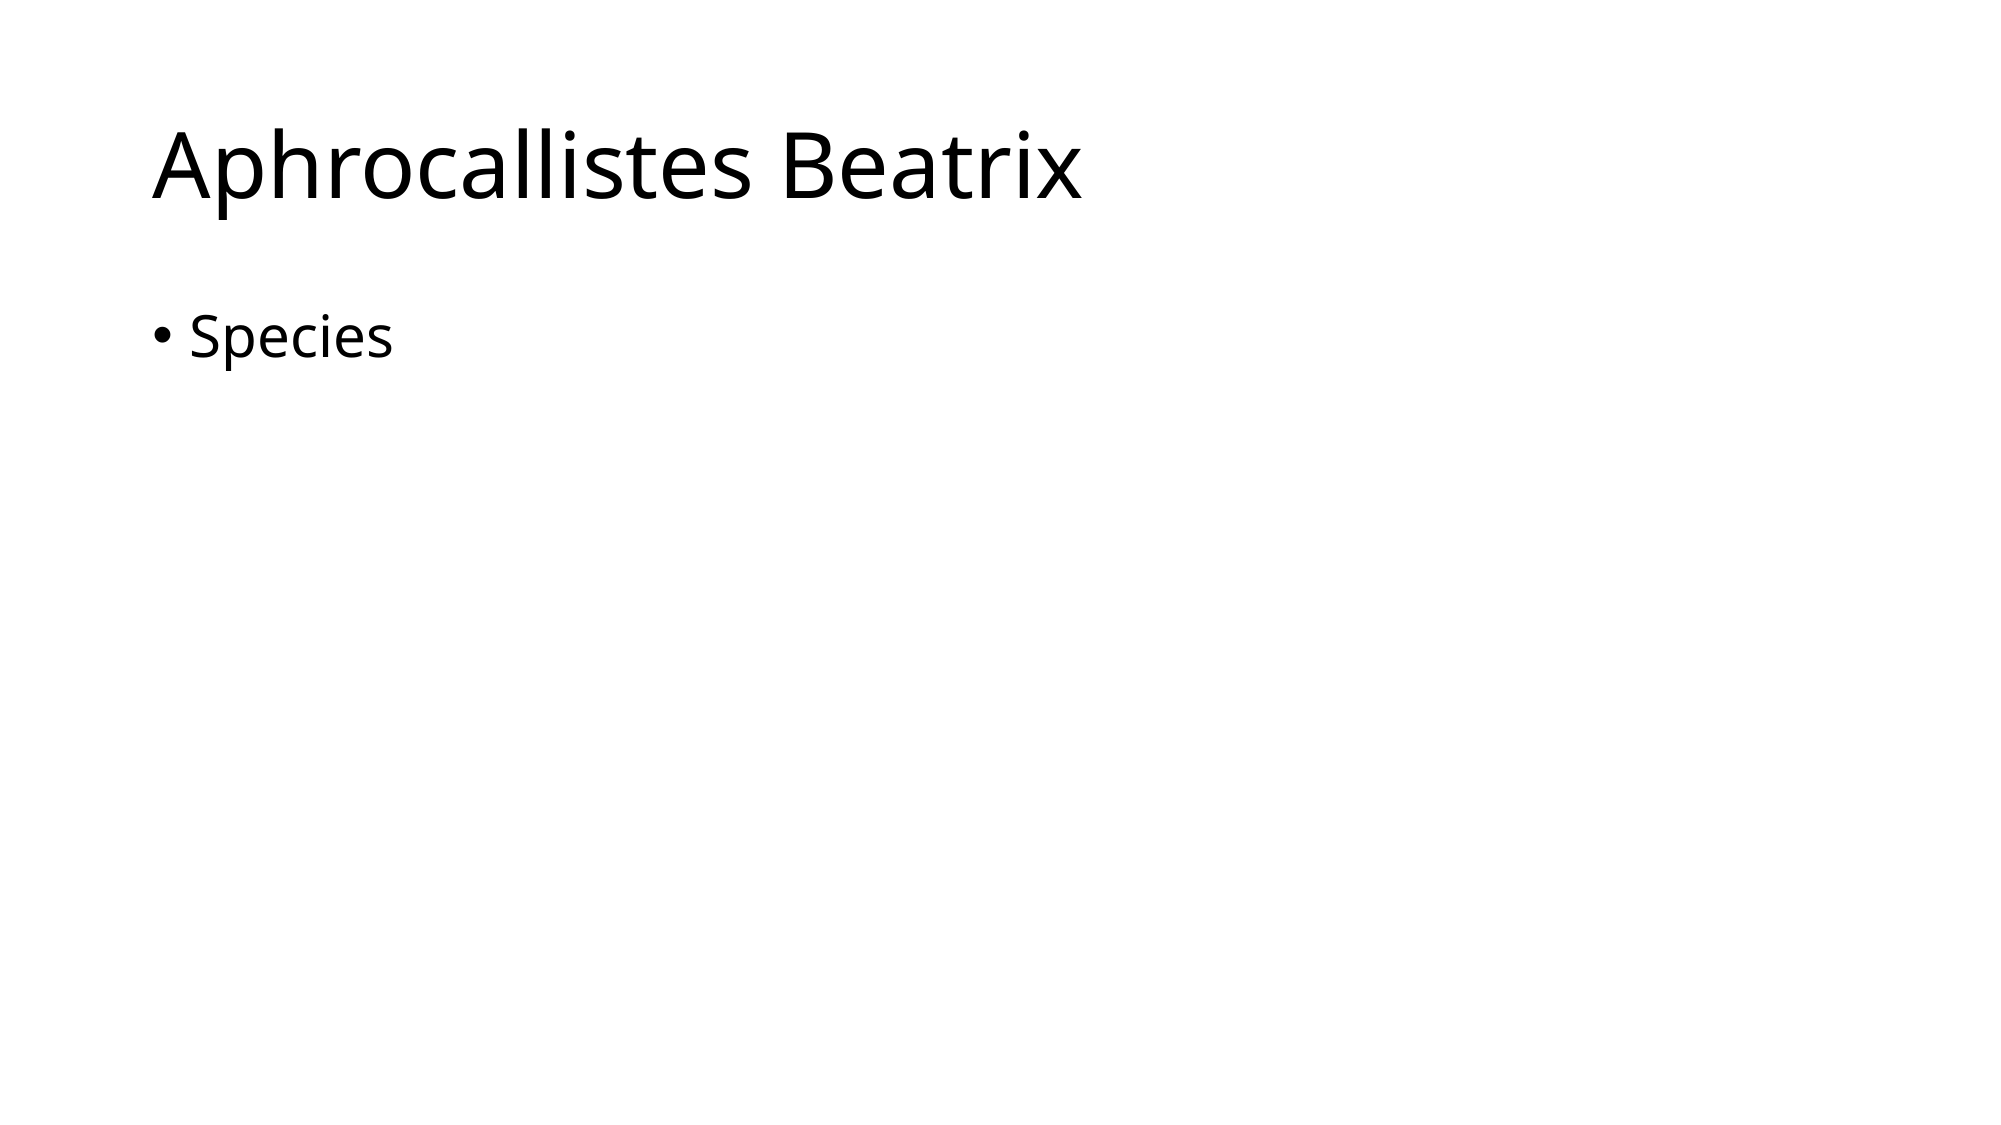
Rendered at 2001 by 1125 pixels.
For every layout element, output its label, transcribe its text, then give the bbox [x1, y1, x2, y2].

title Aphrocallistes Beatrix [137, 59, 1863, 278]
list Species [137, 299, 1863, 1014]
